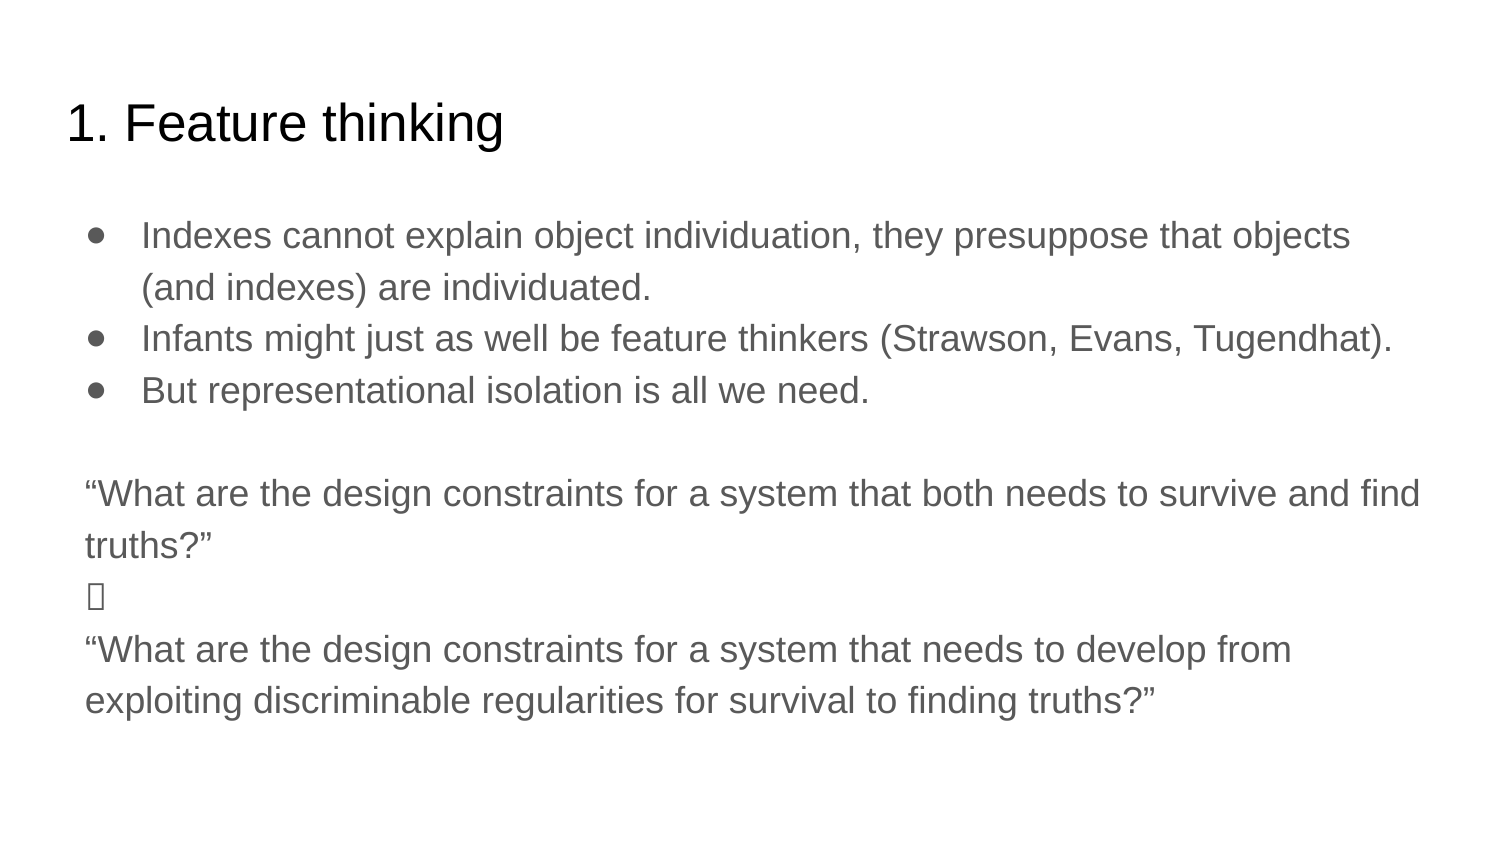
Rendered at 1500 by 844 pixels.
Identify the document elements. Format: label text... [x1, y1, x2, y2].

title 1. Feature thinking [51, 72, 1449, 167]
list Indexes cannot explain object individuation, they presuppose that objects (and indexes) are individuated. Infants might just as well be feature thinkers (Strawson, Evans, Tugendhat). But representational isolation is all we need. “What are the design constraints for a system that both needs to survive and find truths?”  “What are the design constraints for a system that needs to develop from exploiting discriminable regularities for survival to finding truths?” [51, 189, 1449, 750]
